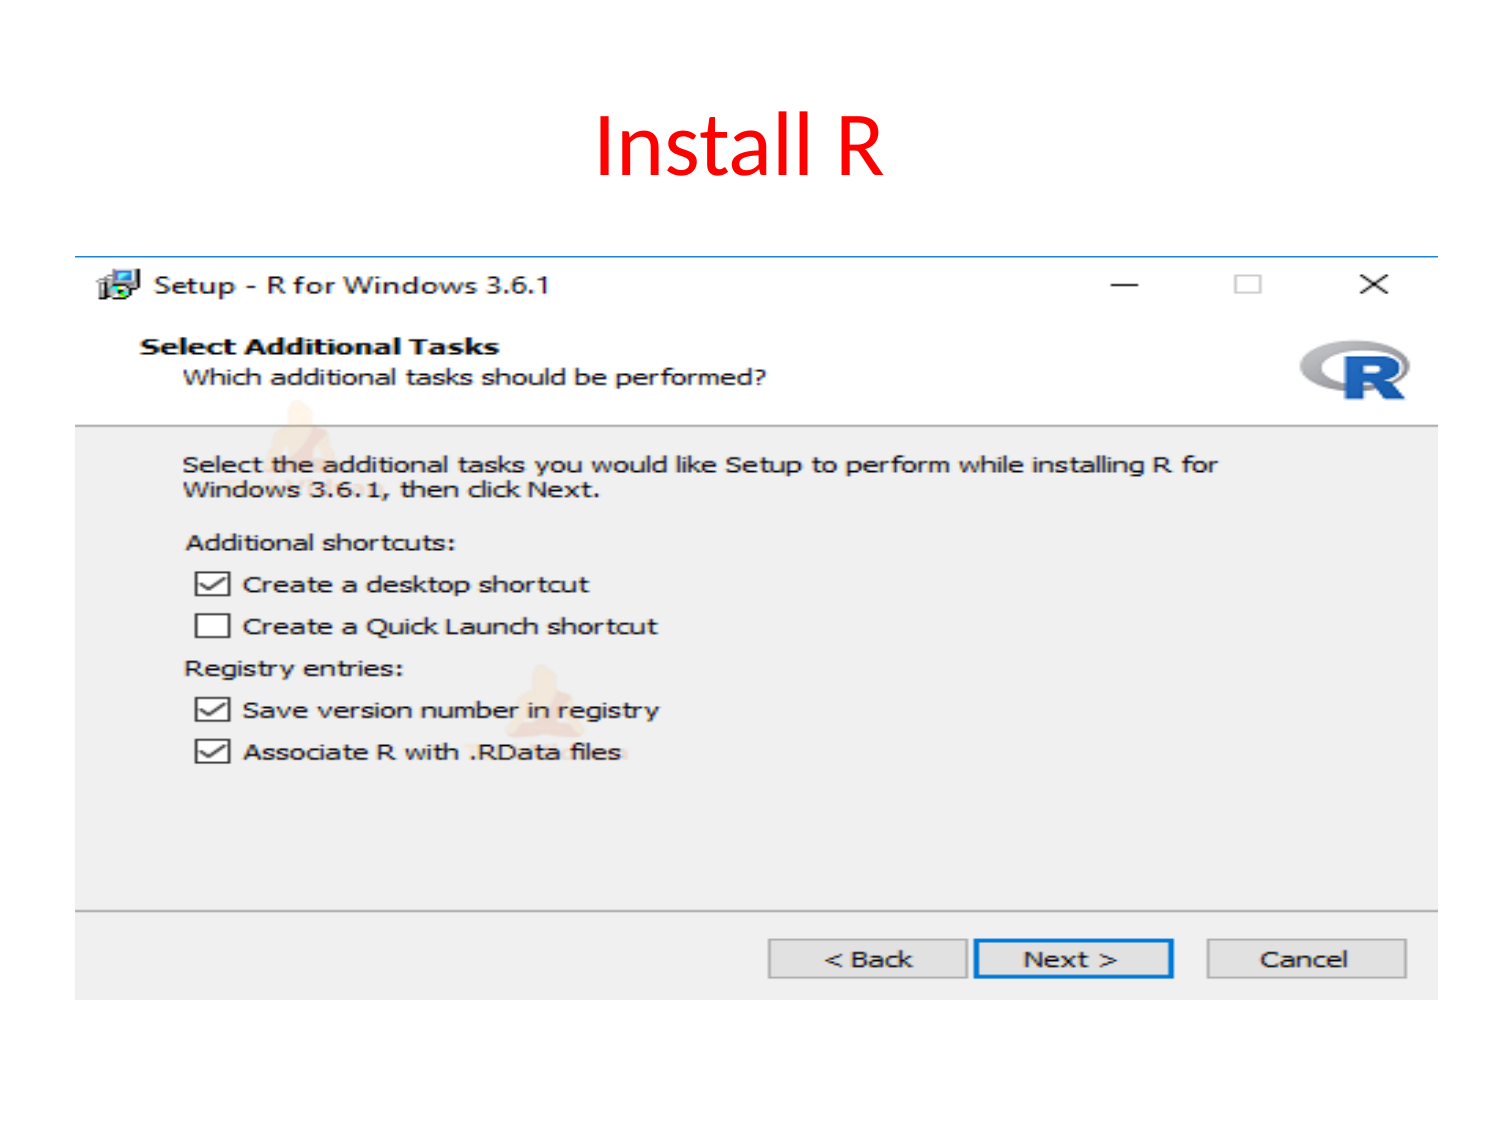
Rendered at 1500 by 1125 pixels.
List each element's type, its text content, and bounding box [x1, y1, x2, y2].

picture [74, 256, 1438, 1001]
title Install R [75, 45, 1425, 233]
